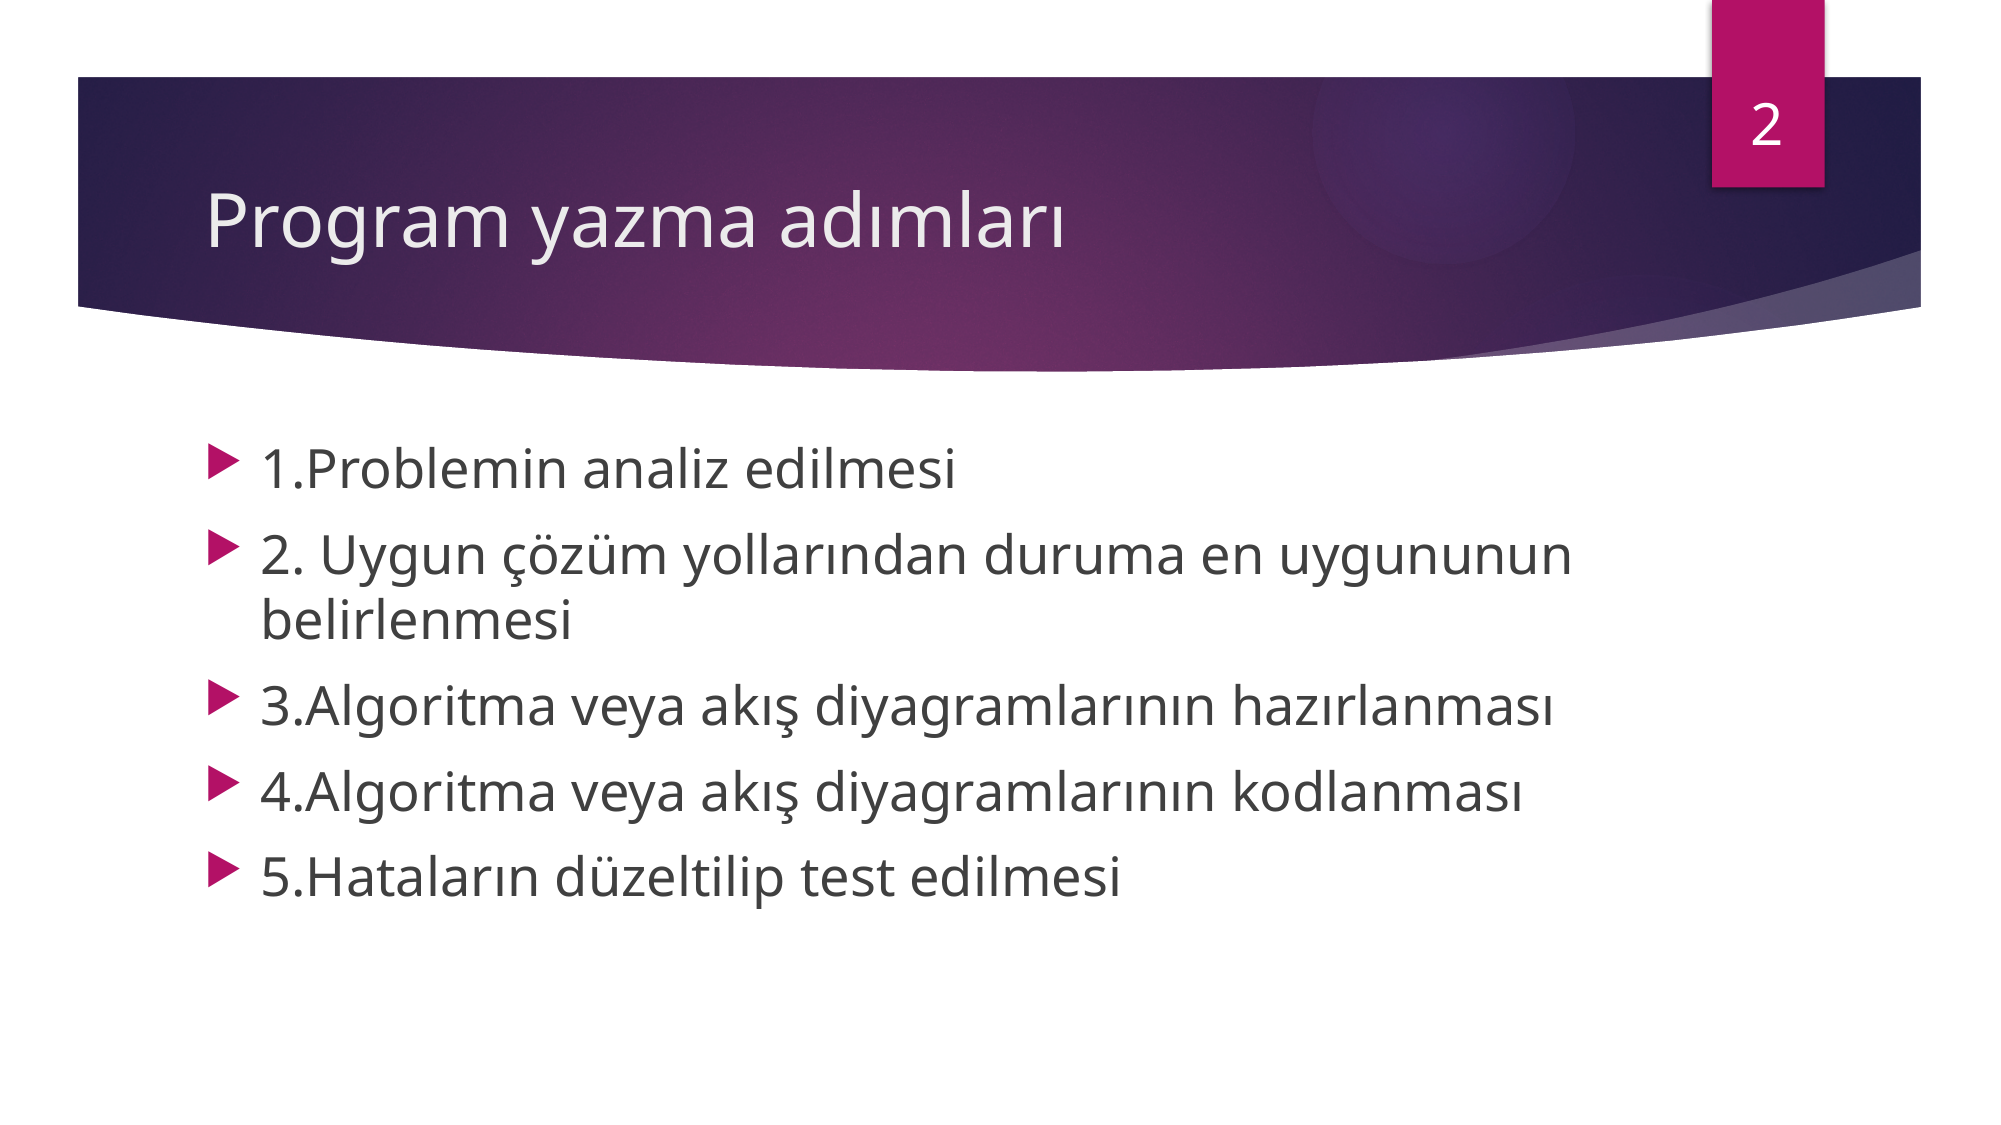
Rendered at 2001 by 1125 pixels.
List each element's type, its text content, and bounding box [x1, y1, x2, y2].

slide_number 2 [1698, 48, 1836, 175]
title Program yazma adımları [189, 159, 1627, 276]
list 1.Problemin analiz edilmesi 2. Uygun çözüm yollarından duruma en uygununun belirlenmesi 3.Algoritma veya akış diyagramlarının hazırlanması 4.Algoritma veya akış diyagramlarının kodlanması 5.Hataların düzeltilip test edilmesi [189, 427, 1638, 988]
